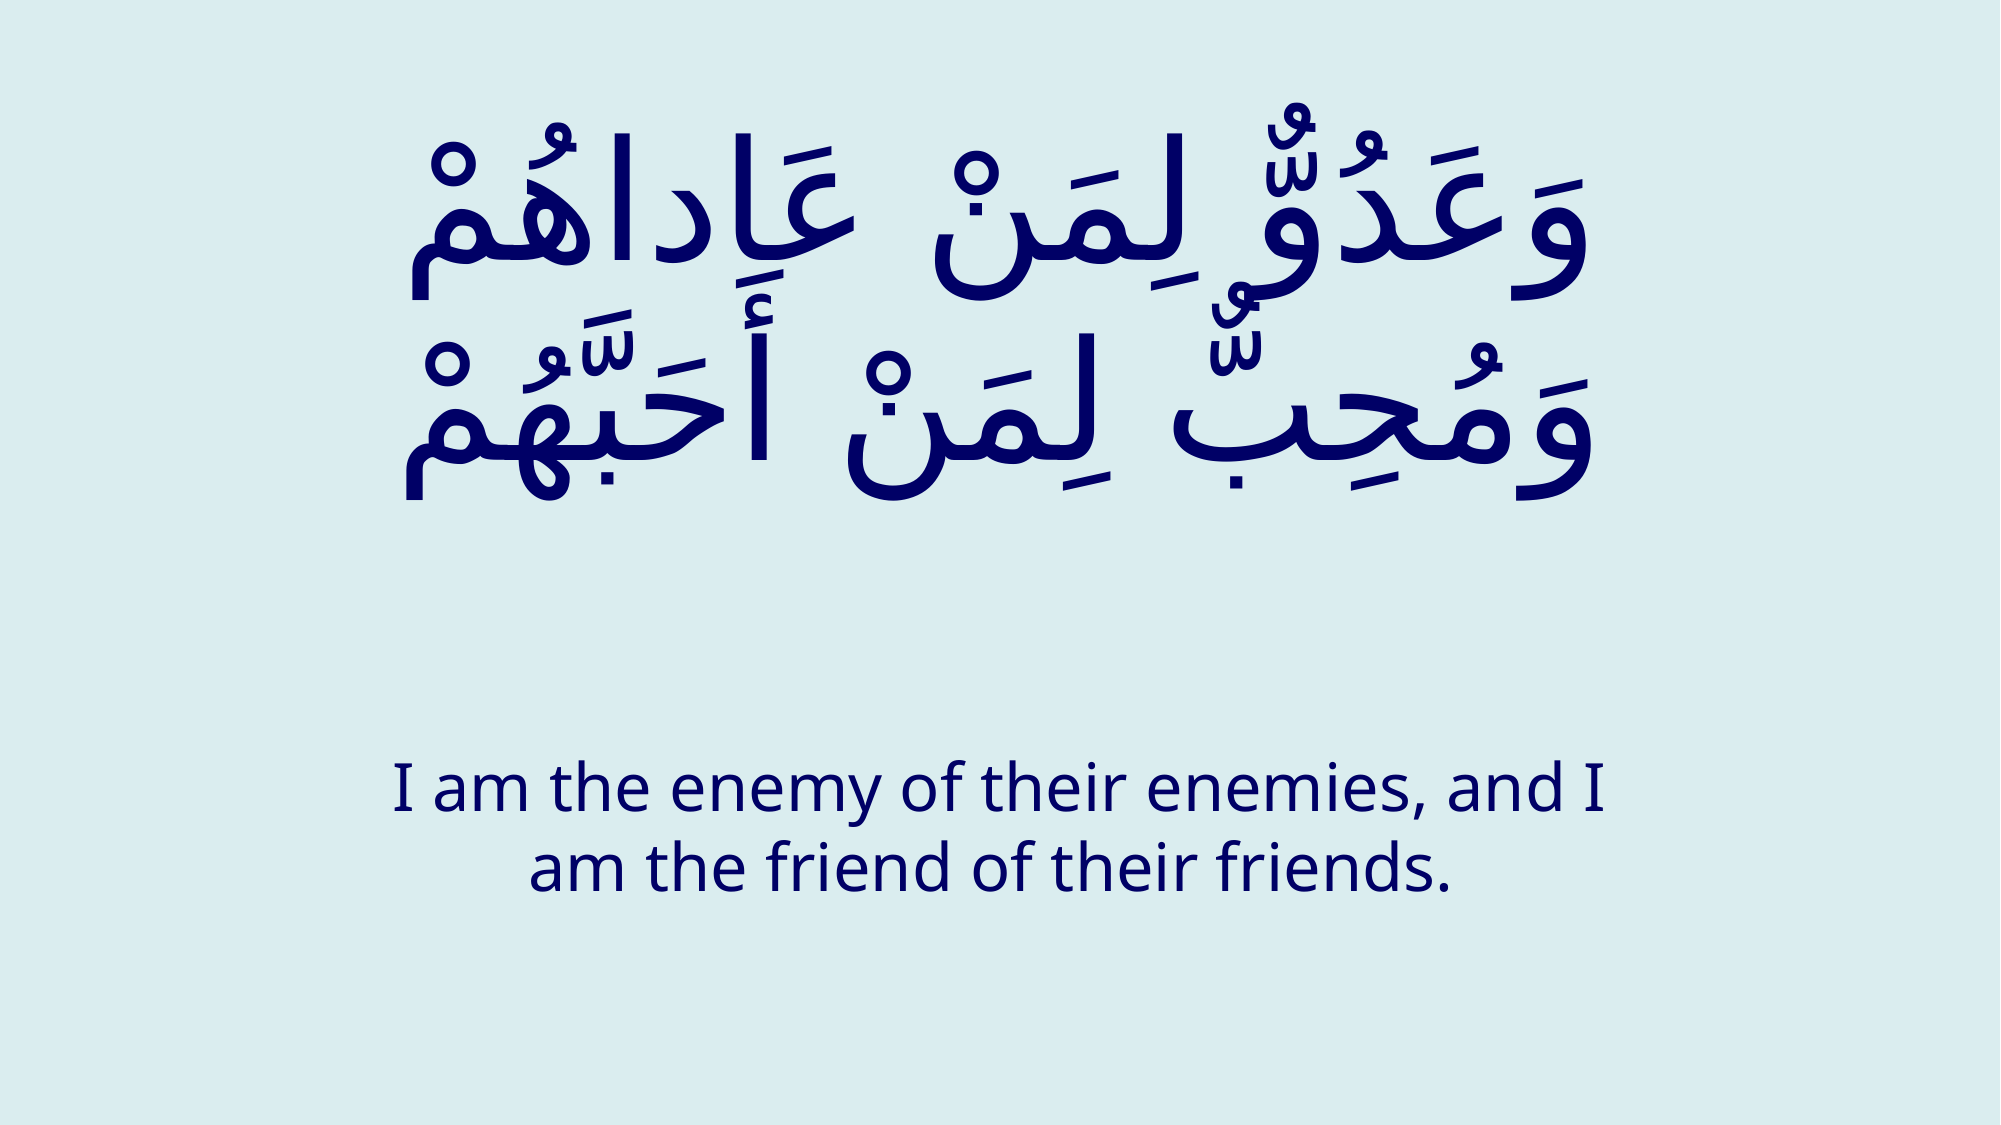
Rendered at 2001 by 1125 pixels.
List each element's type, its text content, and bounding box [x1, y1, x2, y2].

title وَعَدُوٌّ لِمَنْ عَاداهُمْ وَمُحِبٌّ لِمَنْ أَحَبَّهُمْ [0, 200, 2000, 388]
list I am the enemy of their enemies, and I am the friend of their friends. [356, 737, 1644, 1050]
